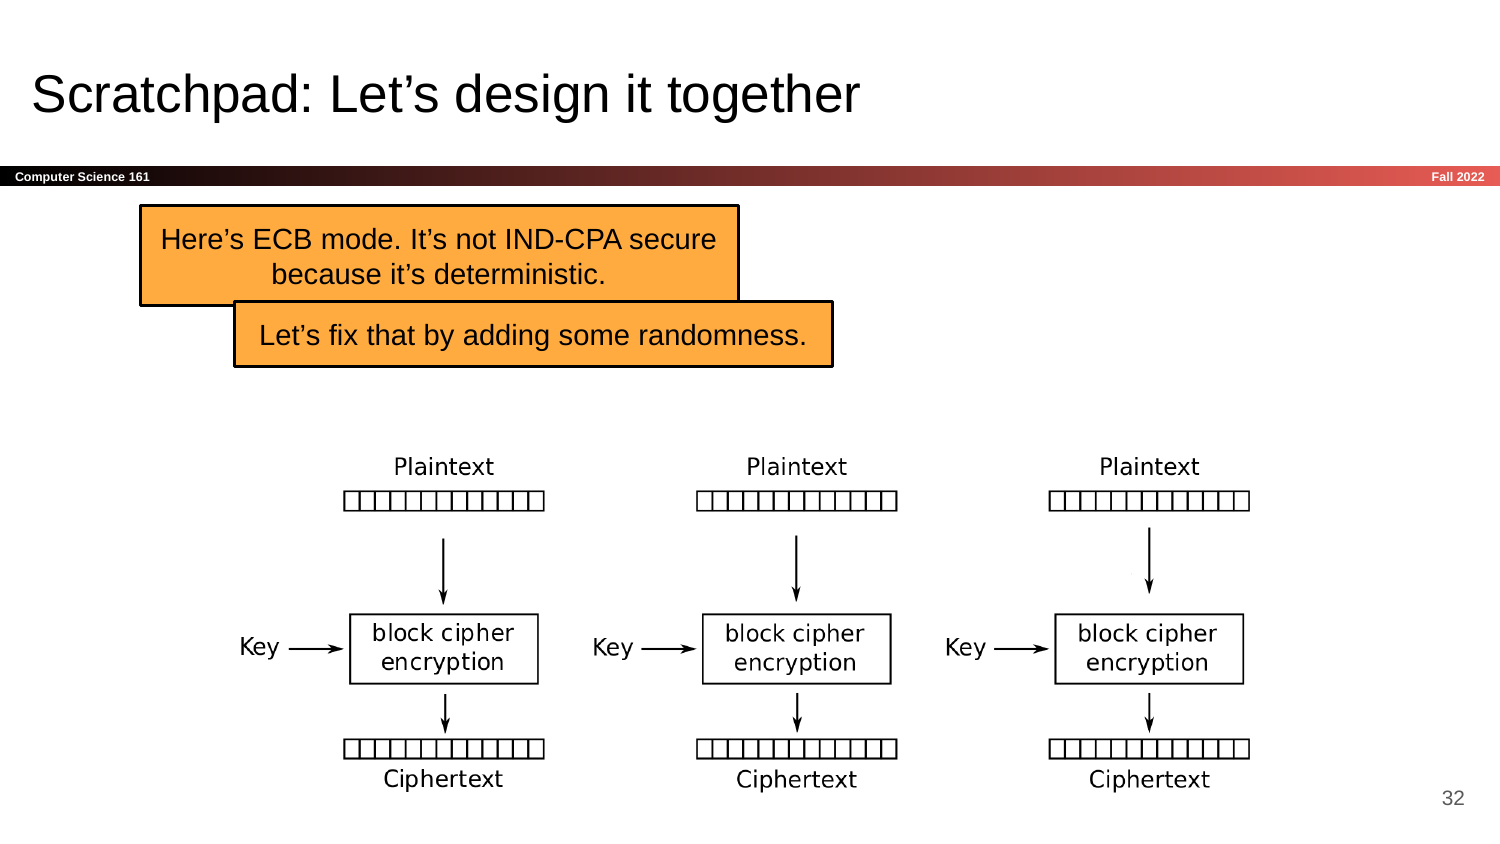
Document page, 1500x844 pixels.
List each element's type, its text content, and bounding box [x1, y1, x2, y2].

slide_number ‹#› [1389, 764, 1480, 830]
title Scratchpad: Let’s design it together [16, 44, 1415, 139]
text_box Here’s ECB mode. It’s not IND-CPA secure because it’s deterministic. [140, 205, 739, 306]
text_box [139, 421, 1292, 811]
text_box Let’s fix that by adding some randomness. [234, 301, 833, 367]
